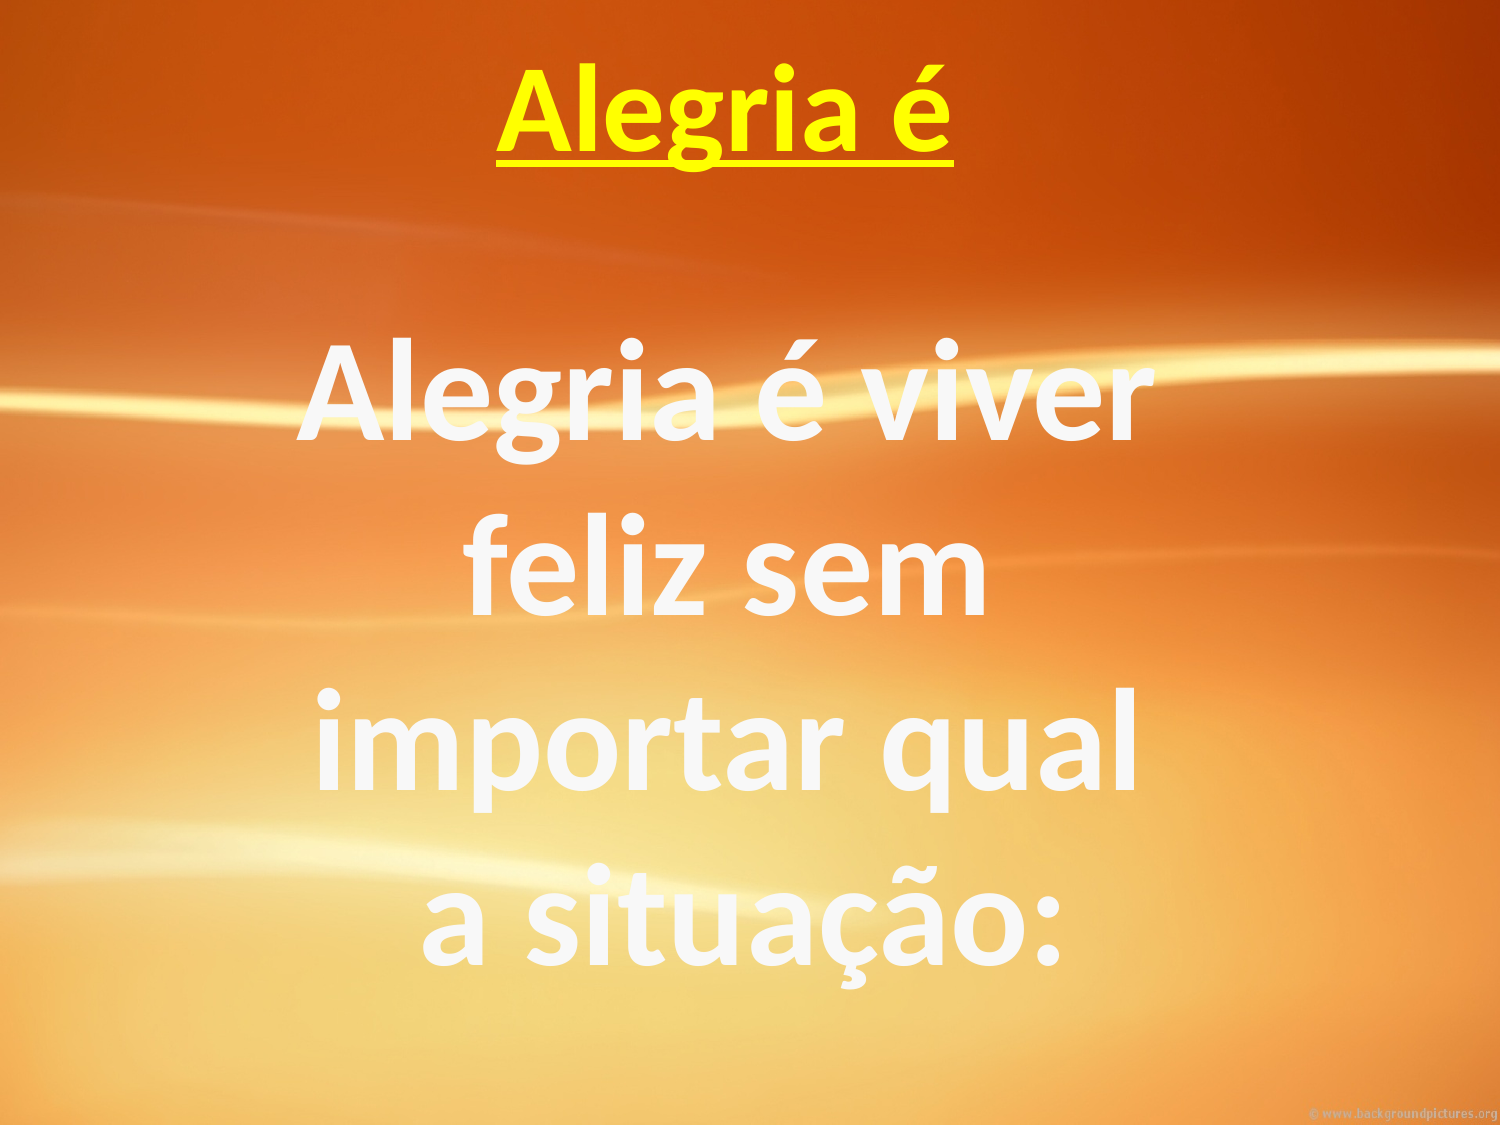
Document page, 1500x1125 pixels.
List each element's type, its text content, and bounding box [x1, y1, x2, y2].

text_box Alegria é viver feliz sem importar qual a situação: [53, 287, 1436, 1002]
picture [0, 0, 1500, 1125]
title Alegria é [0, 18, 1451, 185]
